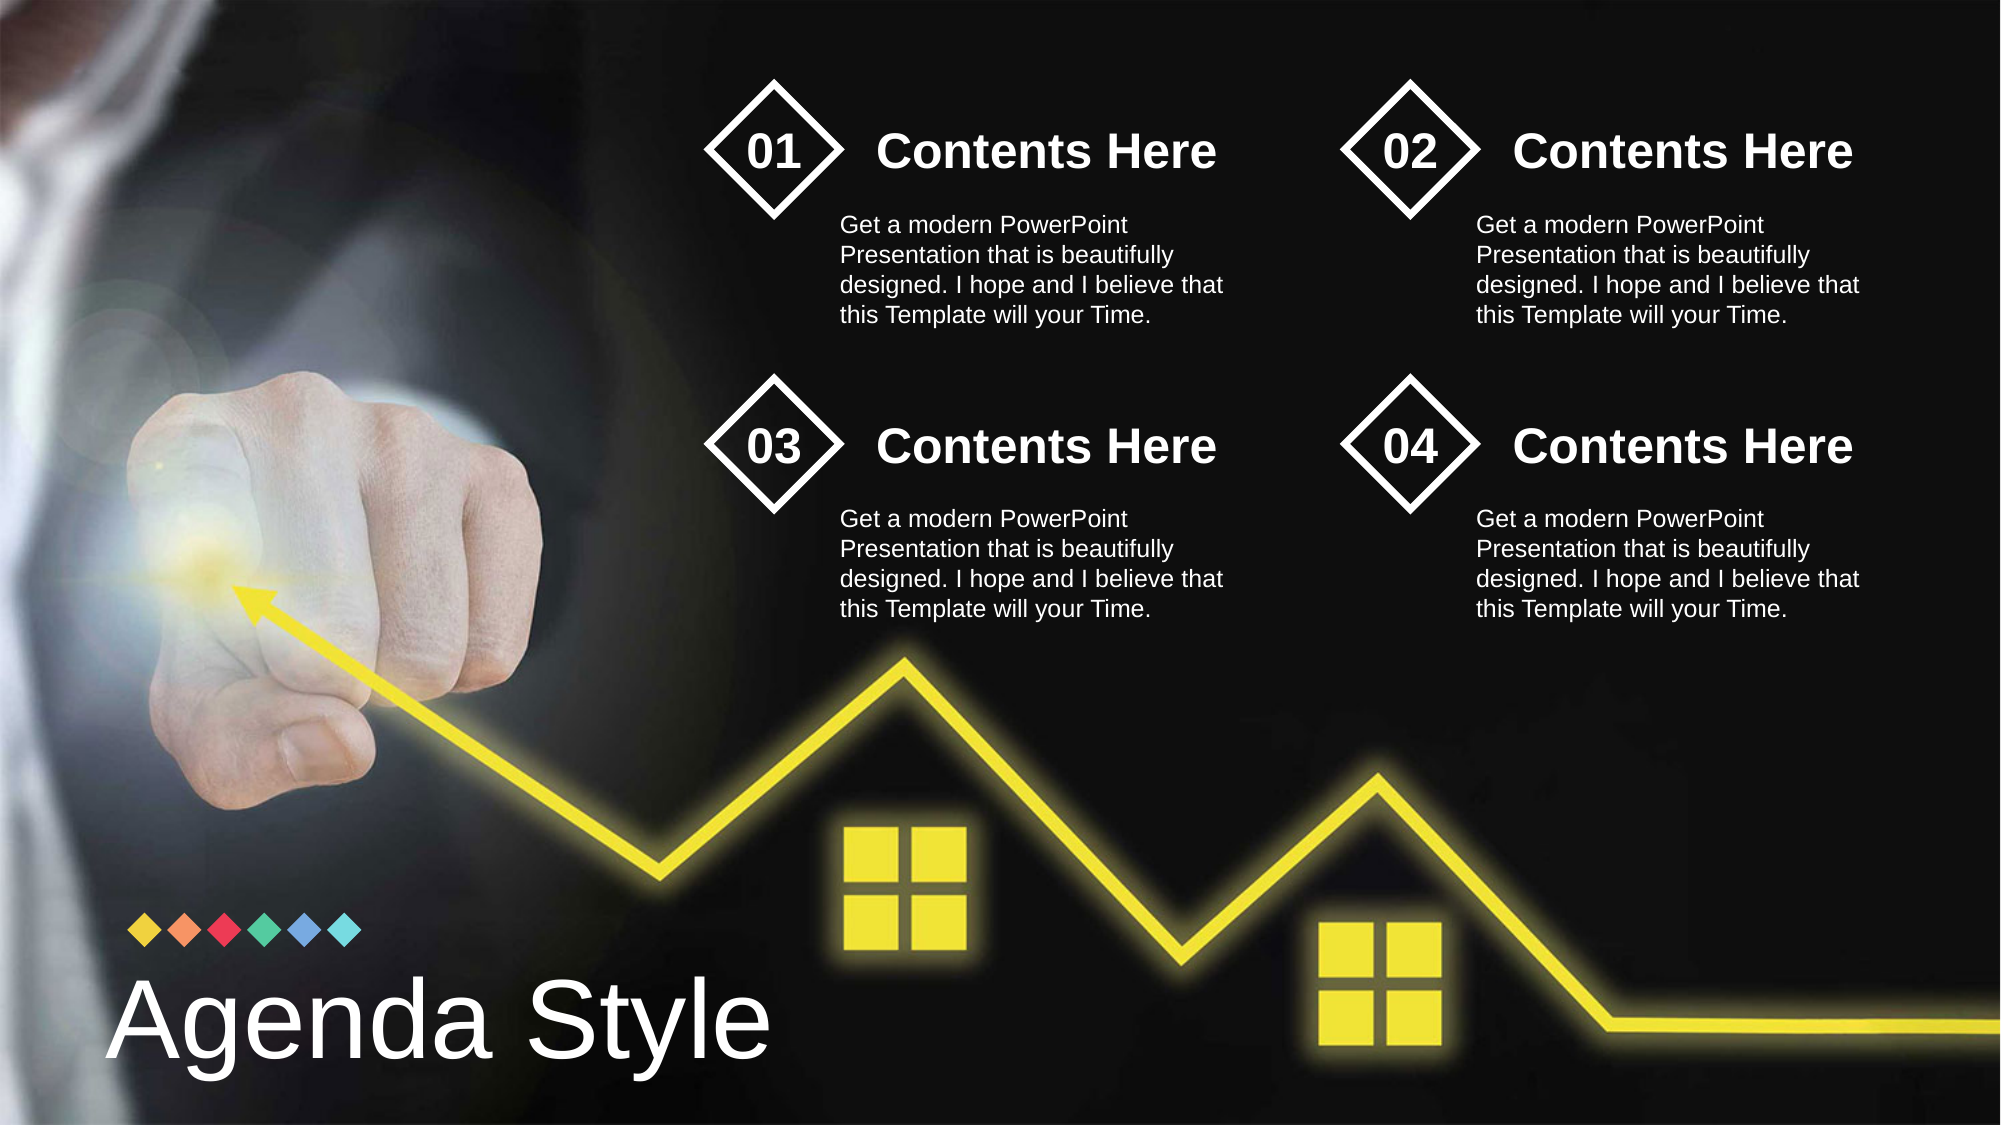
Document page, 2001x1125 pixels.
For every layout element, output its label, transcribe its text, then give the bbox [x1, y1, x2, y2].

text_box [708, 83, 1273, 337]
picture [0, 0, 2001, 1125]
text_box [1344, 83, 1910, 337]
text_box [127, 912, 362, 948]
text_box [1344, 378, 1910, 631]
text_box Agenda Style [91, 938, 966, 1089]
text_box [708, 378, 1273, 631]
